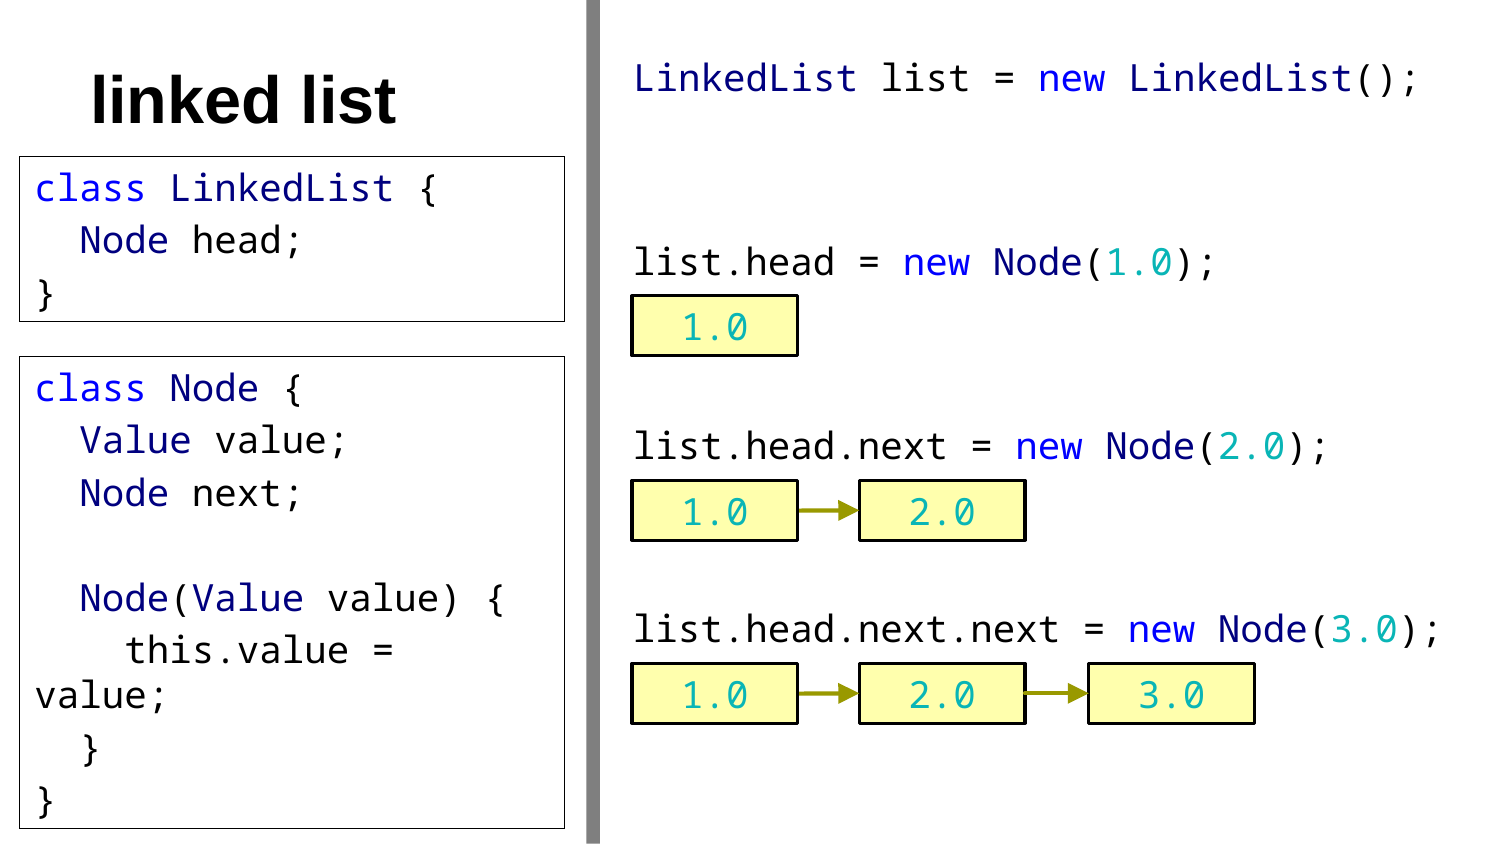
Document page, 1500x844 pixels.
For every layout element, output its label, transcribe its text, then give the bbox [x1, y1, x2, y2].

title linked list [600, 41, 1425, 152]
text_box class Node { Value value; Node next; Node(Value value) { this.value = value; } } [19, 356, 565, 829]
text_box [617, 230, 1369, 357]
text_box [617, 597, 1499, 725]
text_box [617, 414, 1369, 542]
text_box LinkedList list = new LinkedList(); [618, 46, 1500, 107]
text_box class LinkedList { Node head; } [19, 156, 565, 322]
title linked list [75, 41, 586, 152]
text_box [586, 0, 600, 844]
